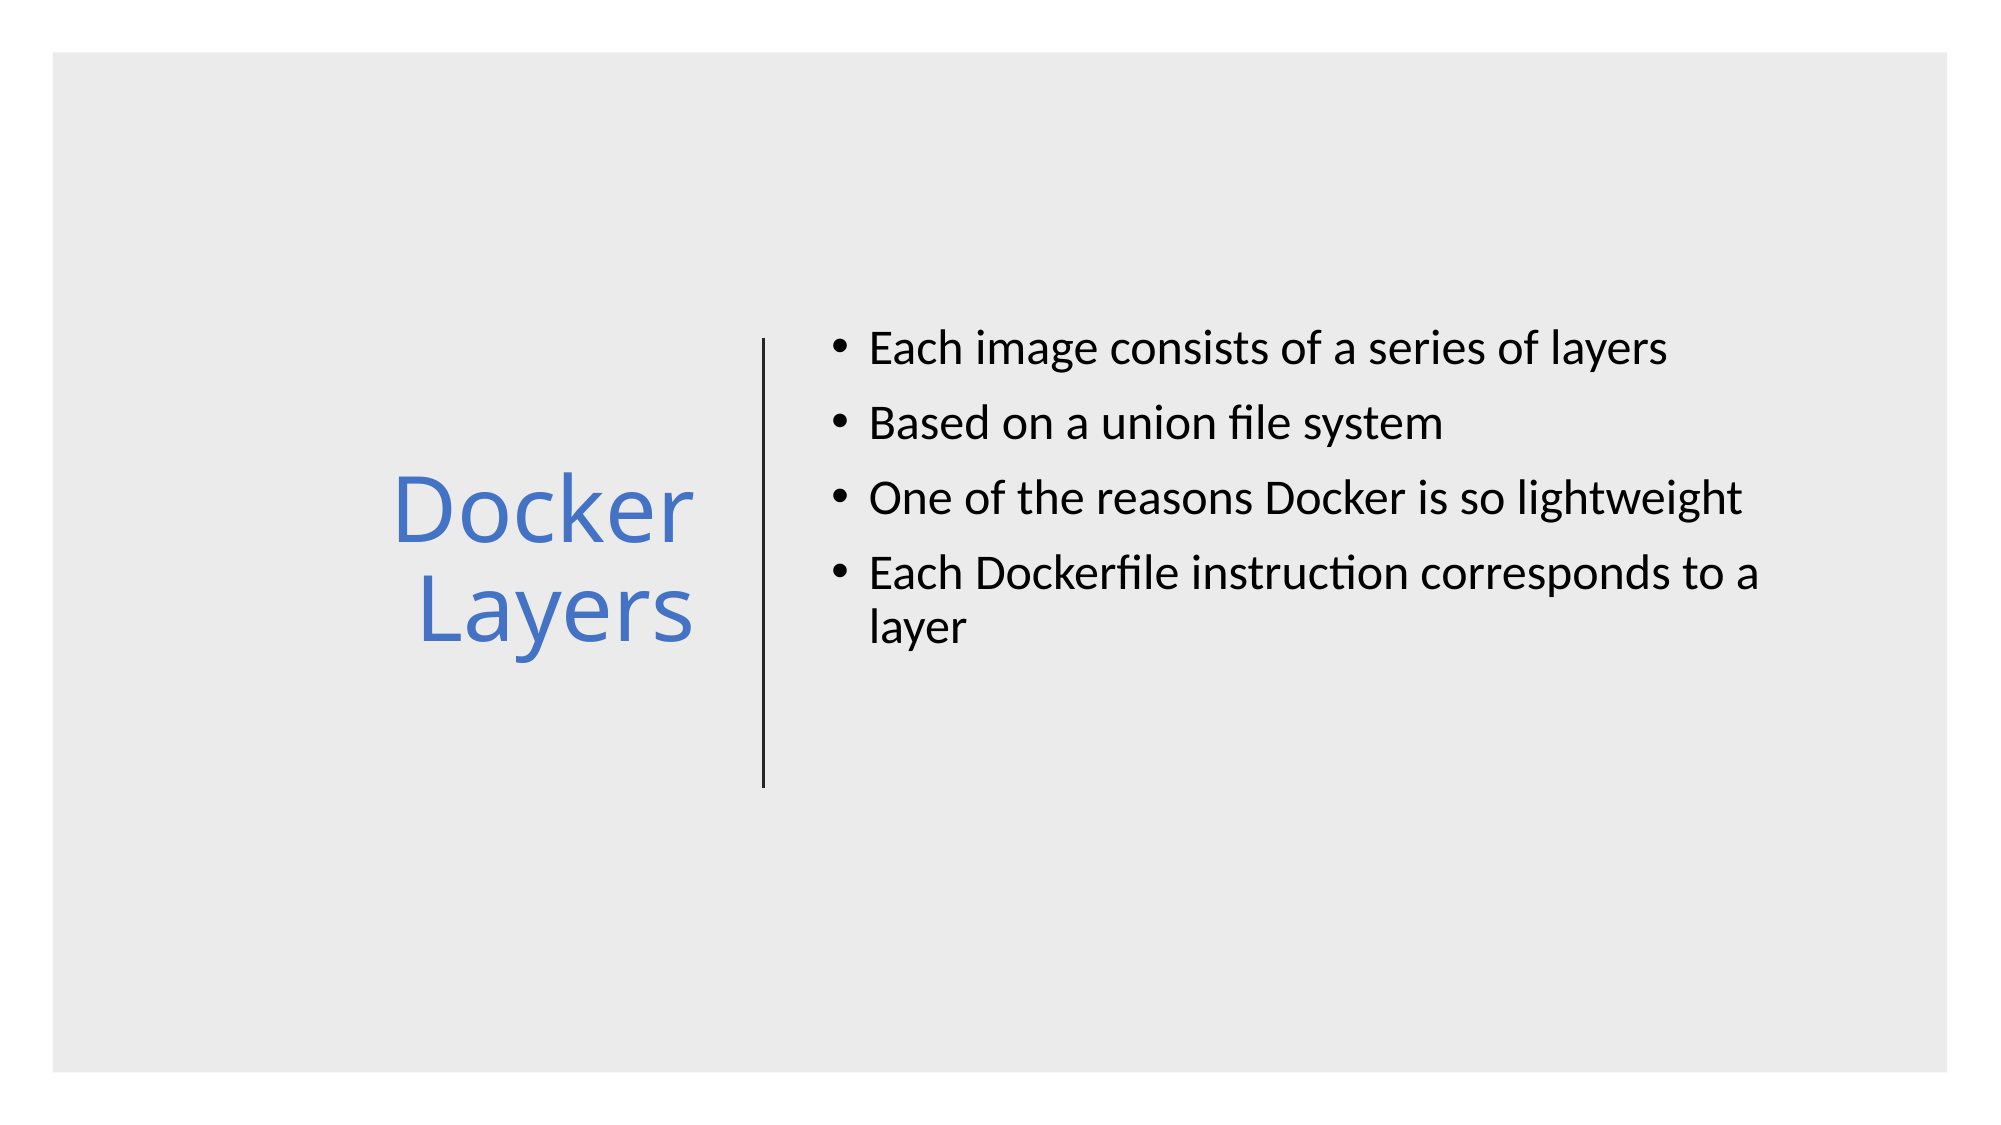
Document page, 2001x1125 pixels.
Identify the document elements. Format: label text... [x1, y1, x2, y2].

title Docker Layers [137, 158, 711, 967]
text_box [52, 51, 1948, 1073]
list Each image consists of a series of layers Based on a union file system One of the reasons Docker is so lightweight Each Dockerfile instruction corresponds to a layer [816, 158, 1863, 967]
